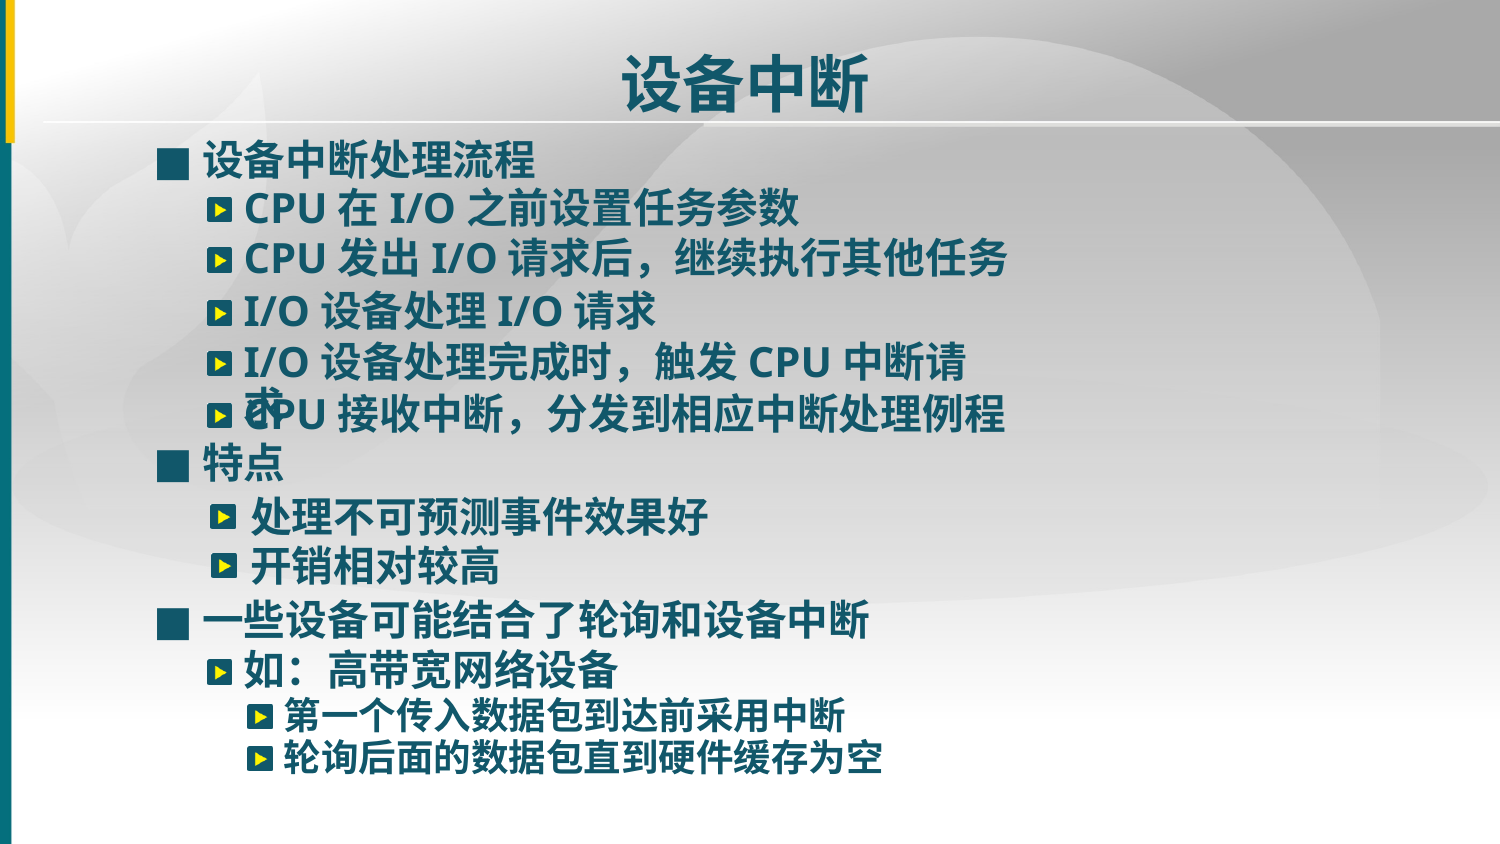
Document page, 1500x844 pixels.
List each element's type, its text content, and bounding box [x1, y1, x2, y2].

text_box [138, 428, 844, 599]
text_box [138, 586, 915, 789]
text_box 设备中断 [70, 37, 1421, 127]
picture [0, 0, 1500, 844]
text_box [206, 283, 1009, 385]
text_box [206, 385, 1044, 448]
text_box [138, 126, 1046, 293]
